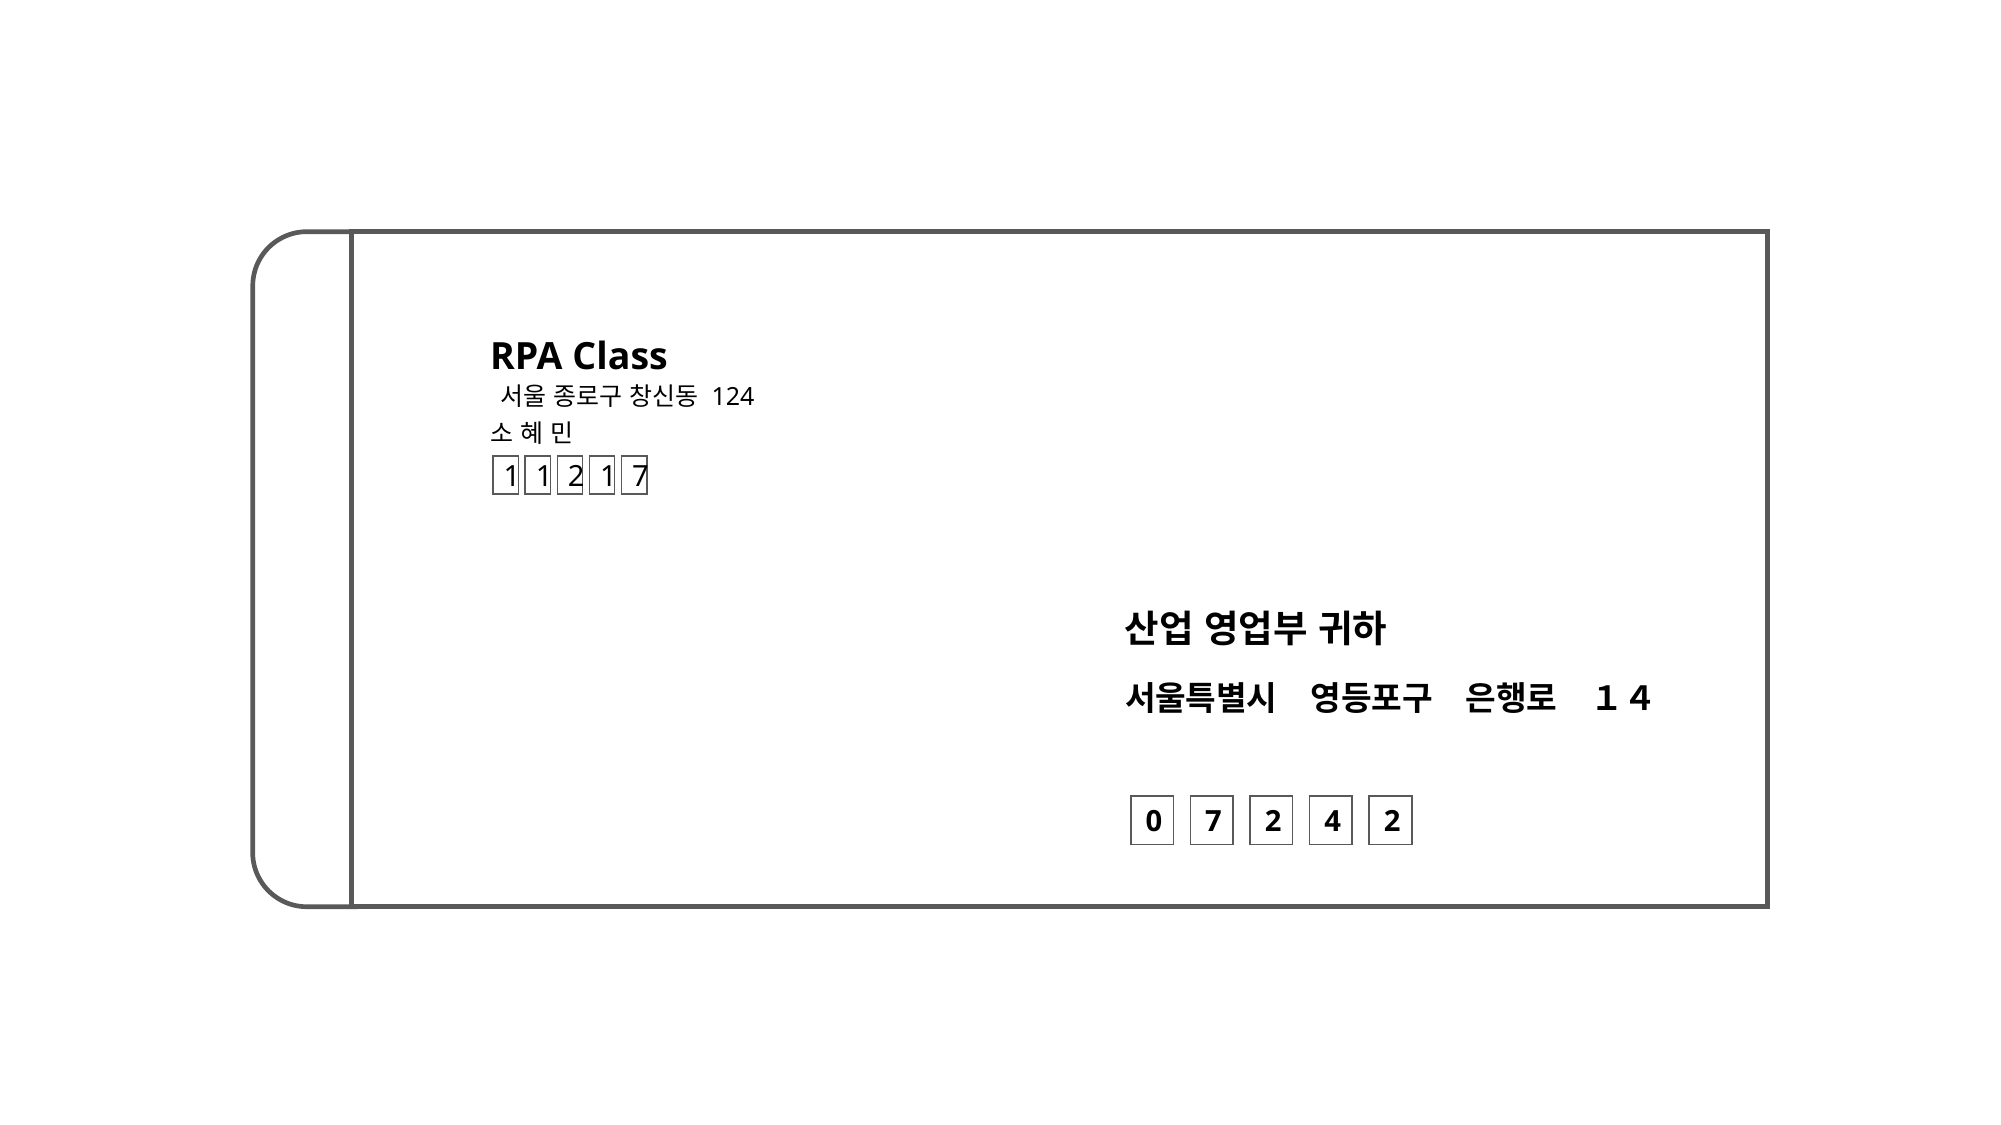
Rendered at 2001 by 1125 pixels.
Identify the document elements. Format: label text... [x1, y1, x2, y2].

text_box 7 [620, 455, 648, 495]
text_box 2 [556, 455, 584, 495]
text_box [351, 231, 1769, 908]
text_box 7 [1189, 795, 1234, 845]
text_box 2 [1249, 795, 1294, 845]
text_box 서울특별시 영등포구 은행로 １４ [1110, 669, 1768, 804]
text_box 1 [524, 455, 552, 495]
text_box 1 [588, 455, 616, 495]
text_box RPA Class [475, 324, 683, 384]
text_box 2 [1368, 795, 1413, 845]
text_box 서울 종로구 창신동 124 [485, 373, 770, 418]
text_box 산업 영업부 귀하 [1110, 597, 1748, 657]
text_box [251, 230, 362, 908]
text_box 소 혜 민 [476, 410, 647, 456]
text_box 0 [1130, 795, 1174, 845]
text_box 4 [1309, 795, 1353, 845]
text_box 1 [492, 455, 519, 495]
